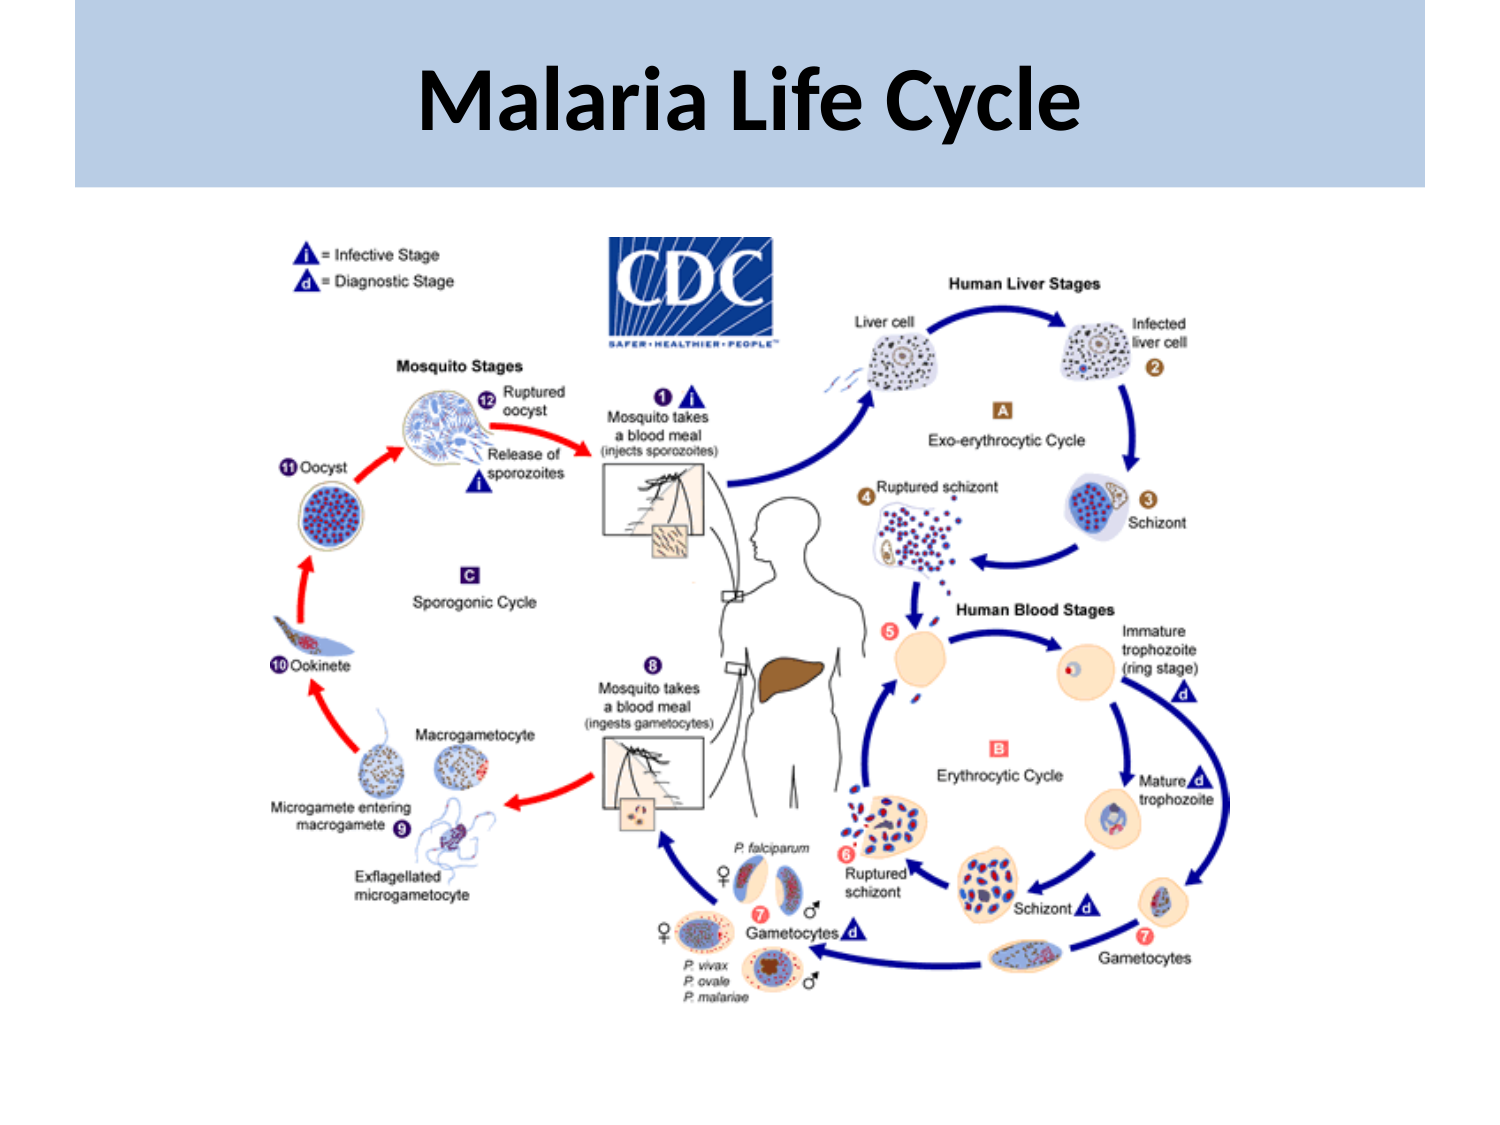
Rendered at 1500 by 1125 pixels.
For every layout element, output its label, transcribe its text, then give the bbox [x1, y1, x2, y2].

title Malaria Life Cycle [75, 0, 1425, 188]
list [269, 237, 1231, 1007]
